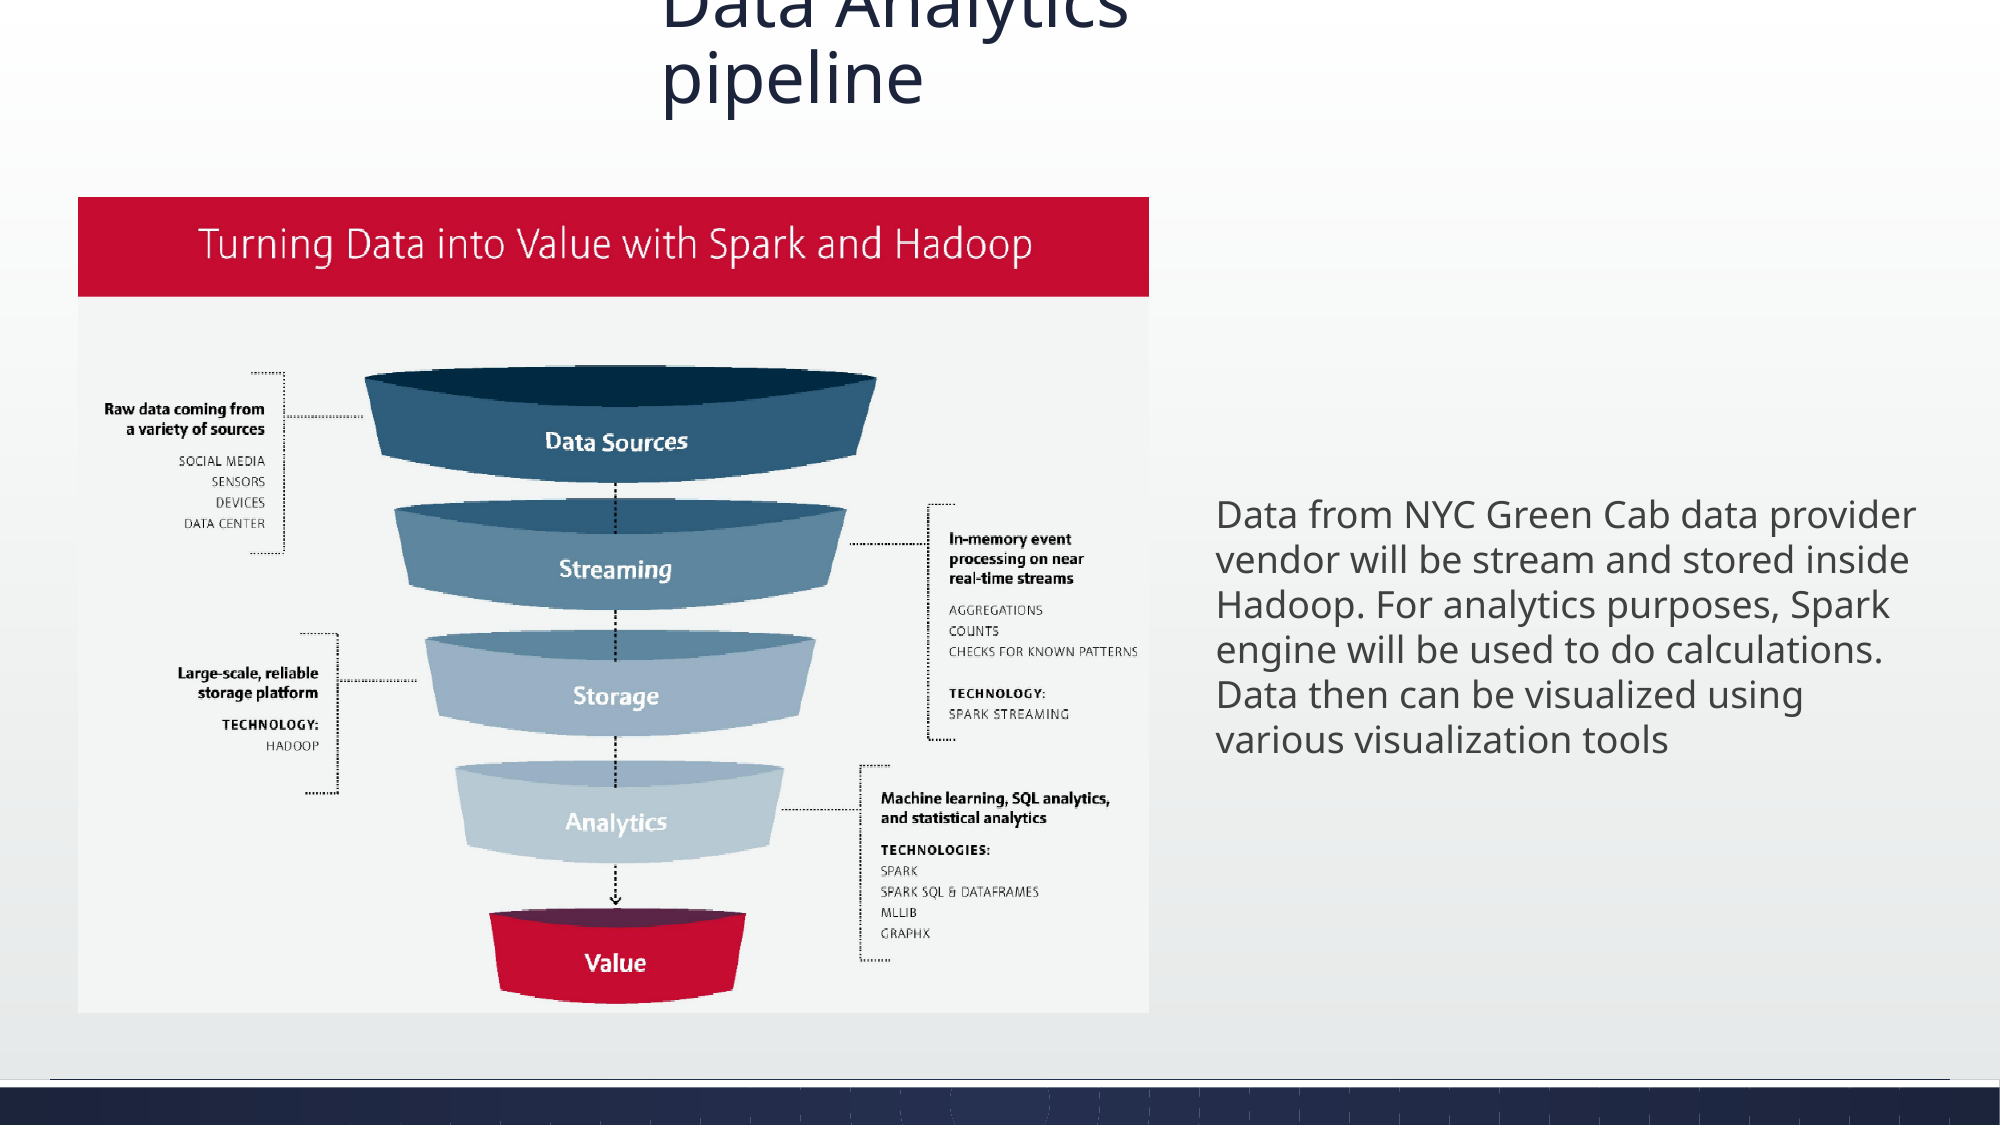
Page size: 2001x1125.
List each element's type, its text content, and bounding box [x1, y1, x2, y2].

text_box Data from NYC Green Cab data provider vendor will be stream and stored inside Hadoop. For analytics purposes, Spark engine will be used to do calculations. Data then can be visualized using various visualization tools [1200, 483, 1945, 769]
picture [78, 197, 1149, 1013]
title Data Analytics pipeline [645, 30, 1355, 127]
